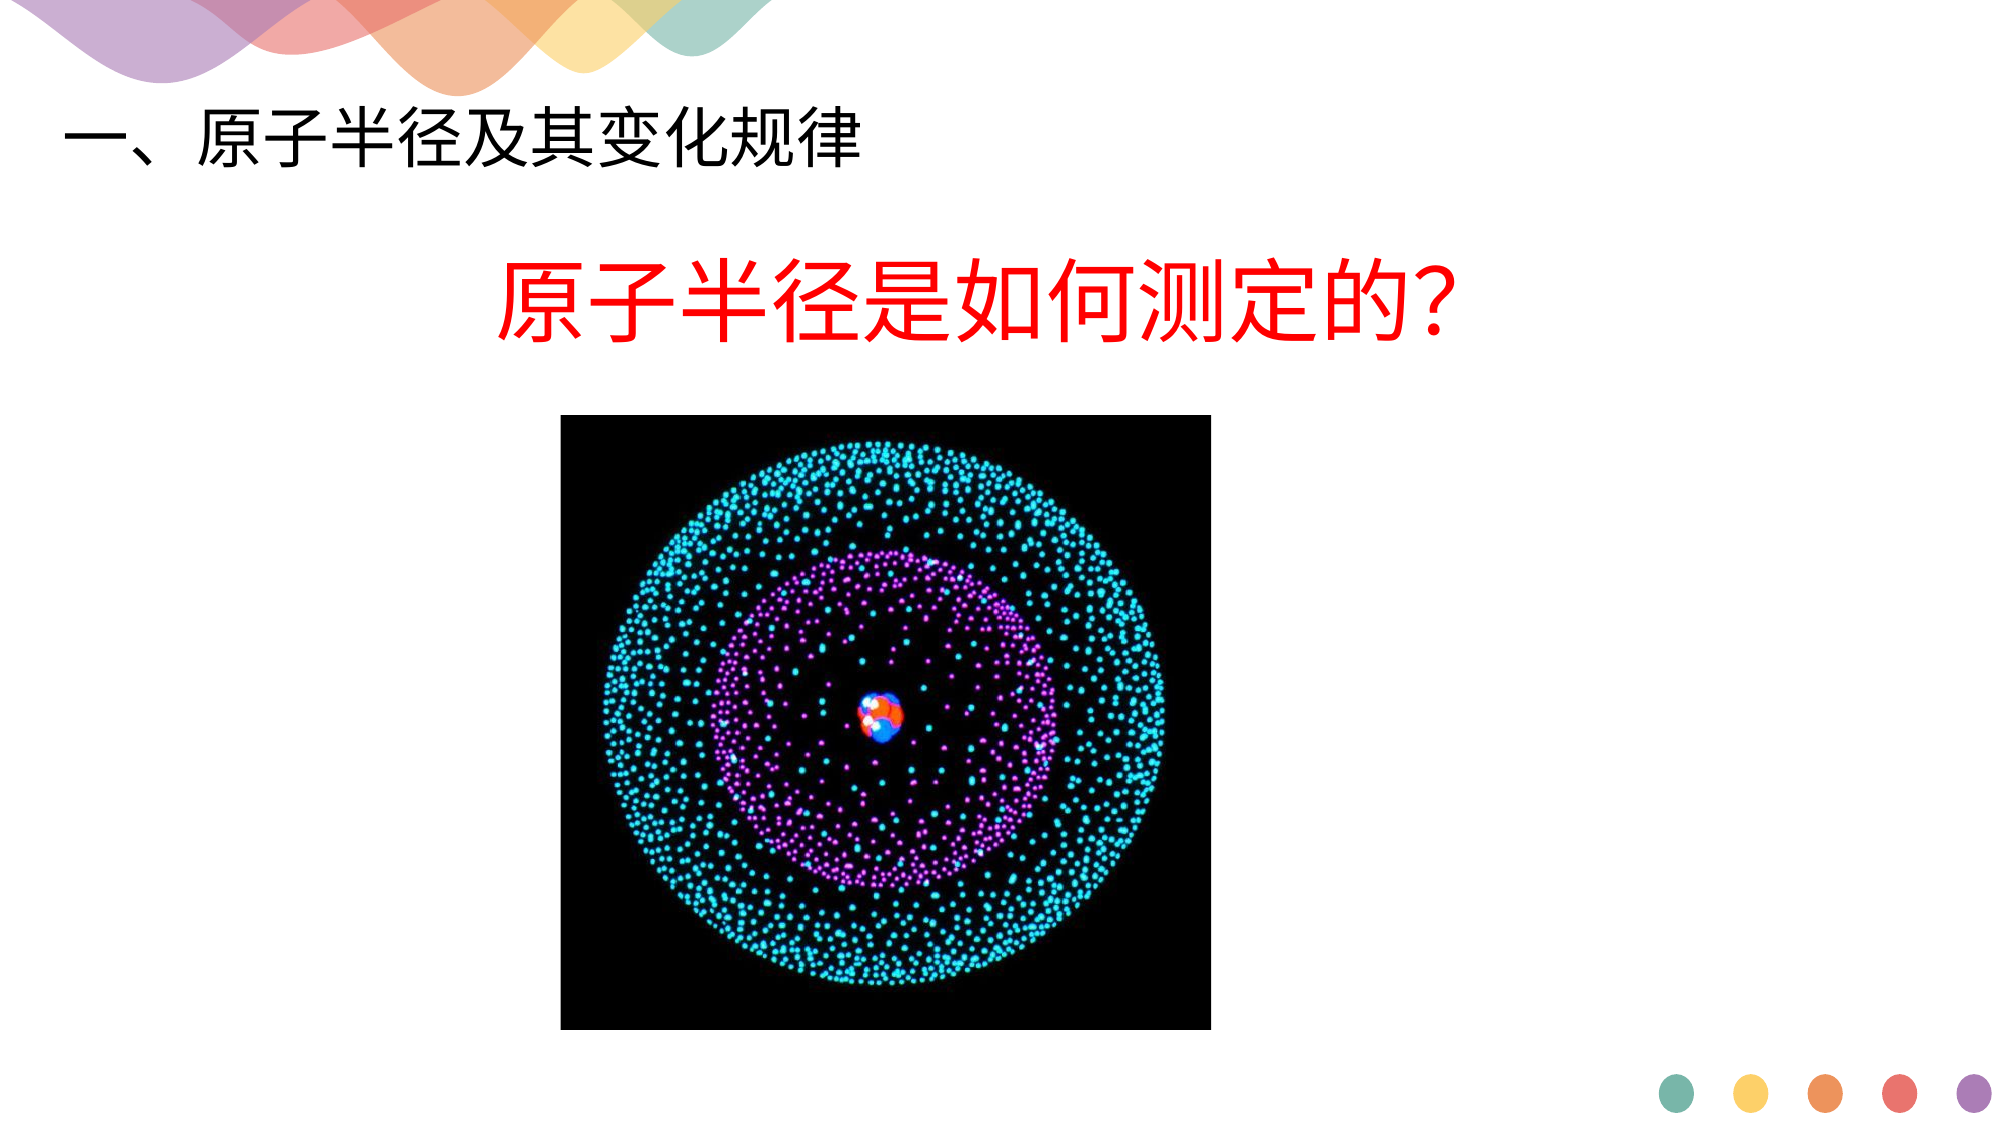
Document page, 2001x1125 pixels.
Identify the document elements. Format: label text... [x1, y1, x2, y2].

text_box 一、原子半径及其变化规律 [48, 87, 879, 183]
text_box 原子半径是如何测定的？ [480, 236, 1520, 362]
picture [560, 415, 1212, 1030]
